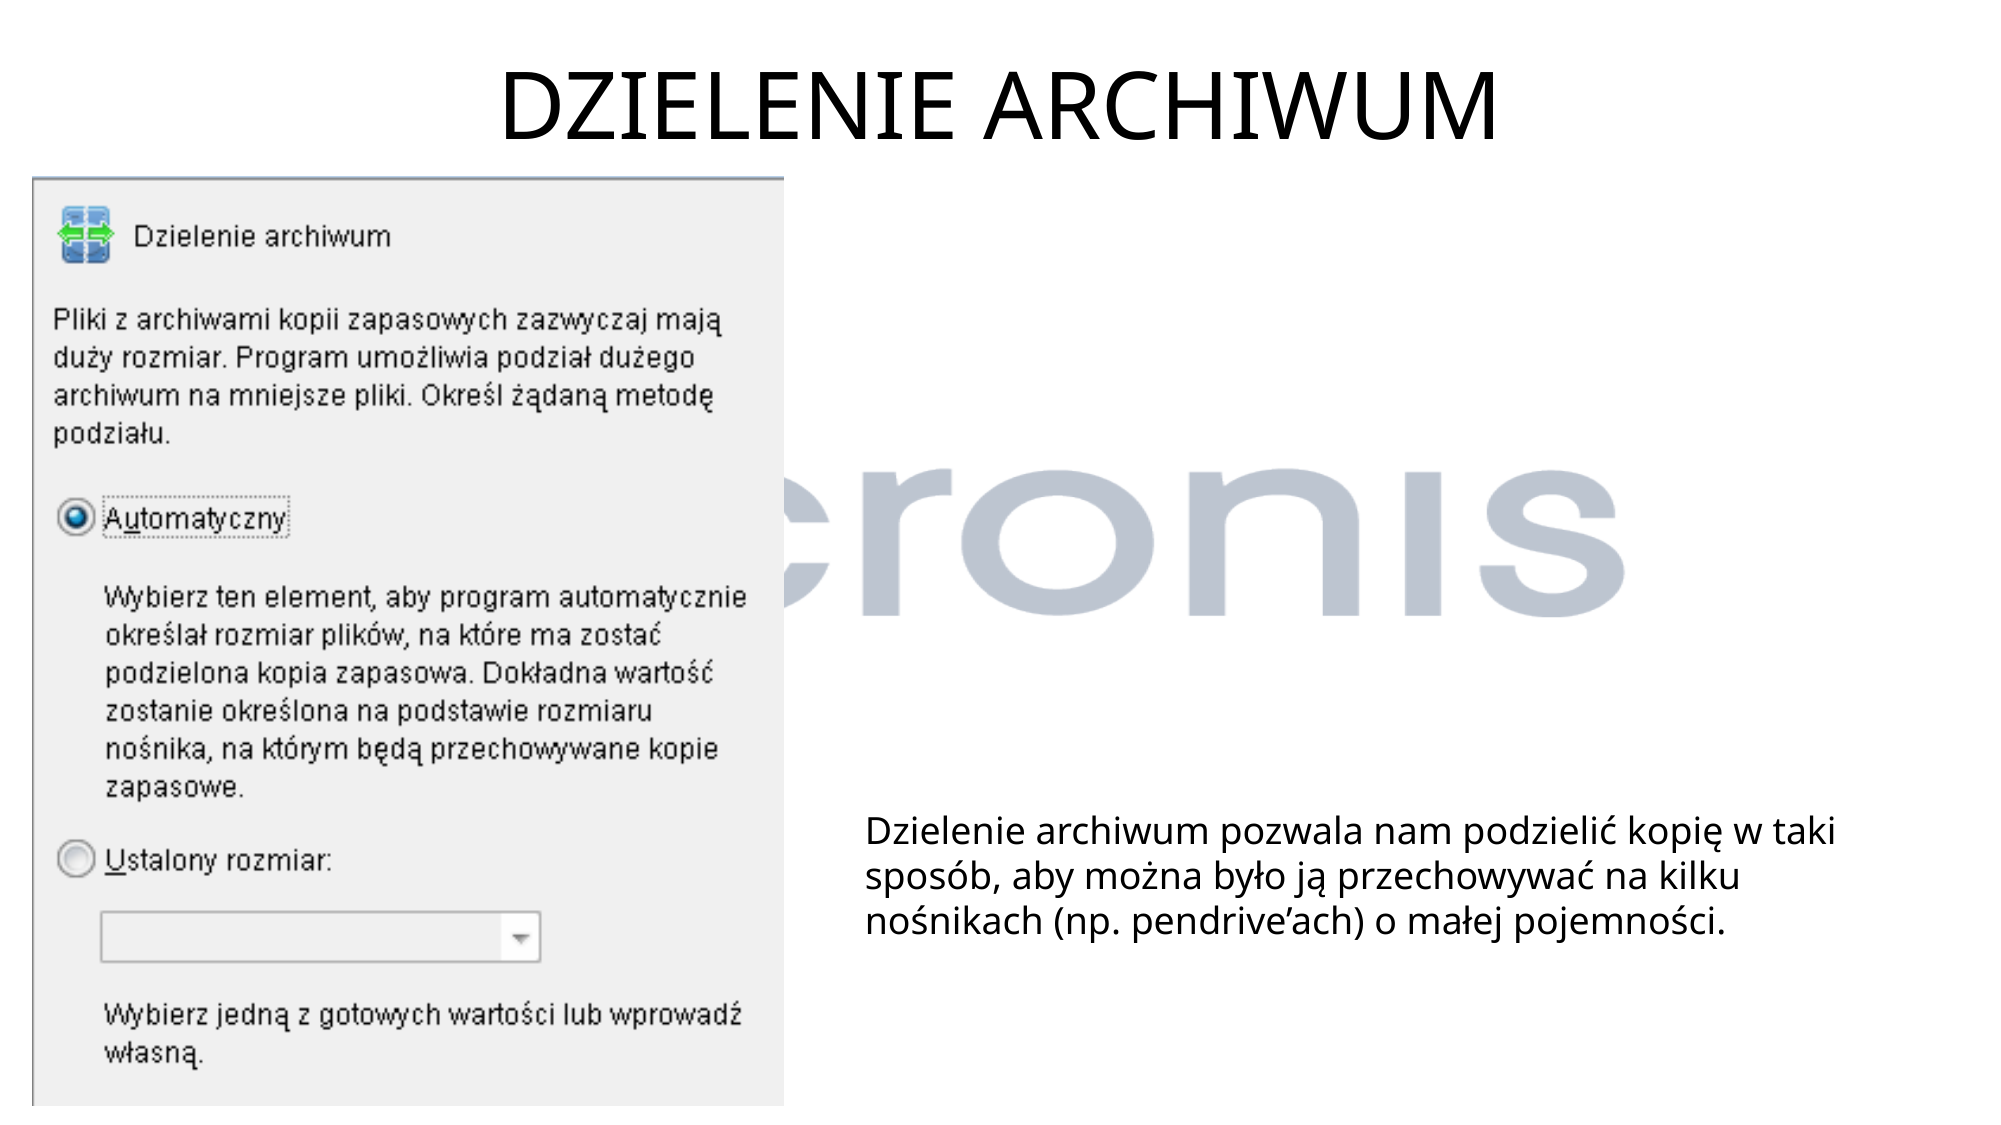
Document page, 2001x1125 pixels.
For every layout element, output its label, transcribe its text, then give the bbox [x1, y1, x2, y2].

title DZIELENIE ARCHIWUM [0, 0, 2000, 218]
text_box Dzielenie archiwum pozwala nam podzielić kopię w taki sposób, aby można było ją przechowywać na kilku nośnikach (np. pendrive’ach) o małej pojemności. [849, 799, 1892, 950]
picture [32, 176, 784, 1106]
